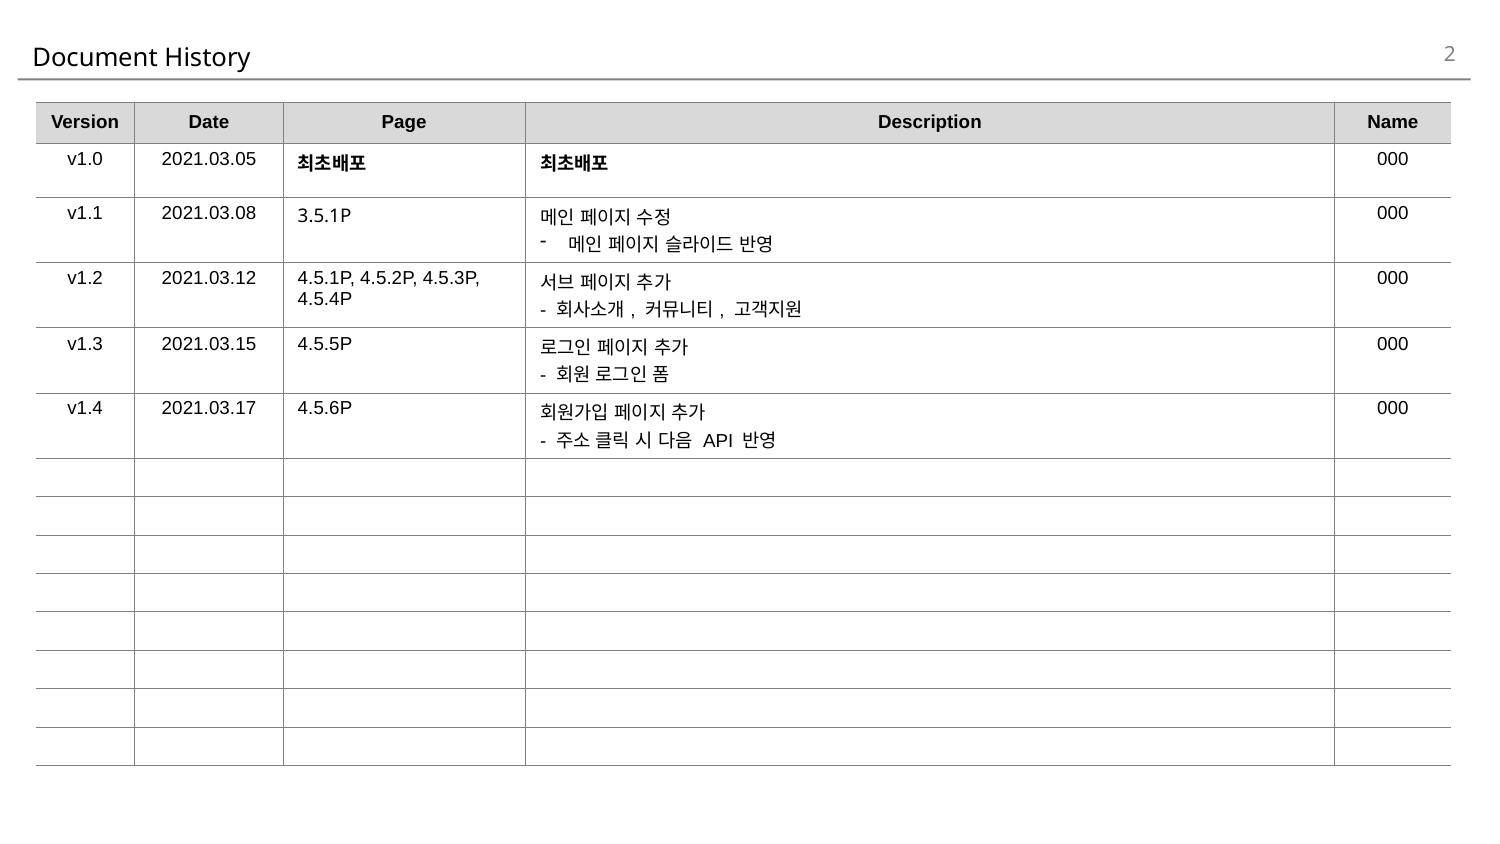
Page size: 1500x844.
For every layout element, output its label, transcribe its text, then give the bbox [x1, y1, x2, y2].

table_cell v1.1 [36, 198, 134, 262]
table_cell 최초배포 [284, 144, 525, 197]
table_cell 000 [1335, 328, 1451, 393]
table_header Date [135, 103, 283, 143]
table_header Name [1335, 103, 1451, 143]
table_cell 2021.03.12 [135, 263, 283, 327]
table_cell [526, 536, 1334, 573]
table_cell [36, 612, 134, 650]
table_cell [526, 497, 1334, 535]
table_cell [284, 612, 525, 650]
table_header Page [284, 103, 525, 143]
table_cell [1335, 651, 1451, 688]
table_cell [36, 651, 134, 688]
table_cell [135, 728, 283, 765]
table_cell 000 [1335, 394, 1451, 458]
table_cell [36, 574, 134, 611]
table_cell [135, 612, 283, 650]
table_cell [526, 612, 1334, 650]
table_cell [1335, 536, 1451, 573]
table_cell [284, 689, 525, 727]
table_cell v1.4 [36, 394, 134, 458]
table_cell [1335, 612, 1451, 650]
table_cell [526, 689, 1334, 727]
table_cell [36, 459, 134, 496]
table_cell 2021.03.17 [135, 394, 283, 458]
table_header Description [526, 103, 1334, 143]
table_cell [135, 574, 283, 611]
table_cell 회원가입 페이지 추가 - 주소 클릭 시 다음 API 반영 [526, 394, 1334, 458]
table_cell 메인 페이지 수정 메인 페이지 슬라이드 반영 [526, 198, 1334, 262]
table_cell v1.3 [36, 328, 134, 393]
table_cell [284, 536, 525, 573]
table_cell [36, 497, 134, 535]
table_cell [1335, 459, 1451, 496]
table_cell 최초배포 [526, 144, 1334, 197]
table_cell [284, 651, 525, 688]
table_cell [526, 459, 1334, 496]
title Document History [17, 33, 1223, 80]
table_cell v1.2 [36, 263, 134, 327]
table_cell [36, 536, 134, 573]
table_cell [284, 497, 525, 535]
table_cell 000 [1335, 263, 1451, 327]
table_cell [1335, 728, 1451, 765]
table_cell 2021.03.05 [135, 144, 283, 197]
table_cell 4.5.1P, 4.5.2P, 4.5.3P, 4.5.4P [284, 263, 525, 327]
table_cell [135, 689, 283, 727]
table_cell [526, 574, 1334, 611]
table_cell [1335, 497, 1451, 535]
table_header Version [36, 103, 134, 143]
table_cell [135, 497, 283, 535]
table_cell [36, 728, 134, 765]
table_cell 2021.03.08 [135, 198, 283, 262]
table_cell [284, 574, 525, 611]
table_cell 로그인 페이지 추가 - 회원 로그인 폼 [526, 328, 1334, 393]
table_cell [36, 689, 134, 727]
table_cell 4.5.5P [284, 328, 525, 393]
table_cell 000 [1335, 144, 1451, 197]
table_cell [1335, 574, 1451, 611]
table_cell v1.0 [36, 144, 134, 197]
table_cell 000 [1335, 198, 1451, 262]
table_cell [526, 651, 1334, 688]
table_cell [135, 536, 283, 573]
table_cell [135, 459, 283, 496]
table_cell 4.5.6P [284, 394, 525, 458]
slide_number 2 [1380, 32, 1471, 78]
table_cell 서브 페이지 추가 - 회사소개, 커뮤니티, 고객지원 [526, 263, 1334, 327]
table_cell [526, 728, 1334, 765]
table_cell [284, 728, 525, 765]
table_cell 2021.03.15 [135, 328, 283, 393]
table_cell [1335, 689, 1451, 727]
table_cell [135, 651, 283, 688]
table_cell 3.5.1P [284, 198, 525, 262]
table_cell [284, 459, 525, 496]
